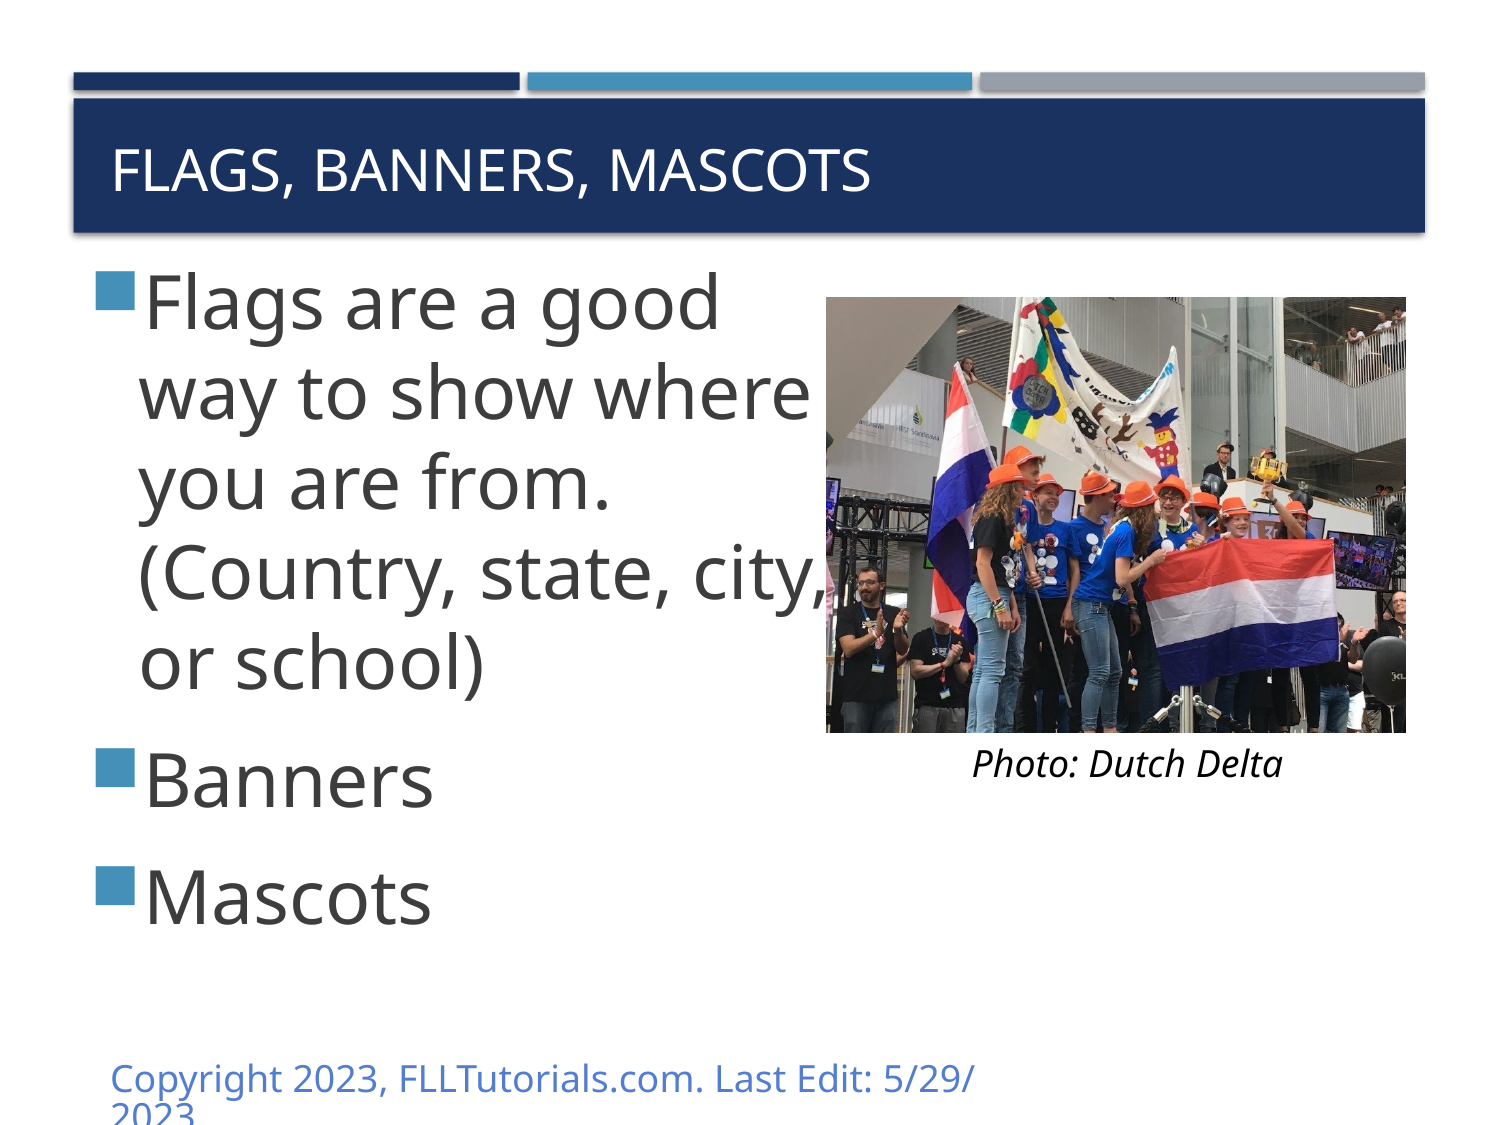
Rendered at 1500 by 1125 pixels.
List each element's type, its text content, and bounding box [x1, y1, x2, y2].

picture [826, 296, 1407, 734]
text_box Photo: Dutch Delta [956, 743, 1299, 793]
list Flags are a good way to show where you are from. (Country, state, city, or school) Banners Mascots [73, 246, 849, 962]
title Flags, Banners, Mascots [95, 112, 1406, 211]
footer Copyright 2023, FLLTutorials.com. Last Edit: 5/29/2023 [95, 1047, 995, 1108]
